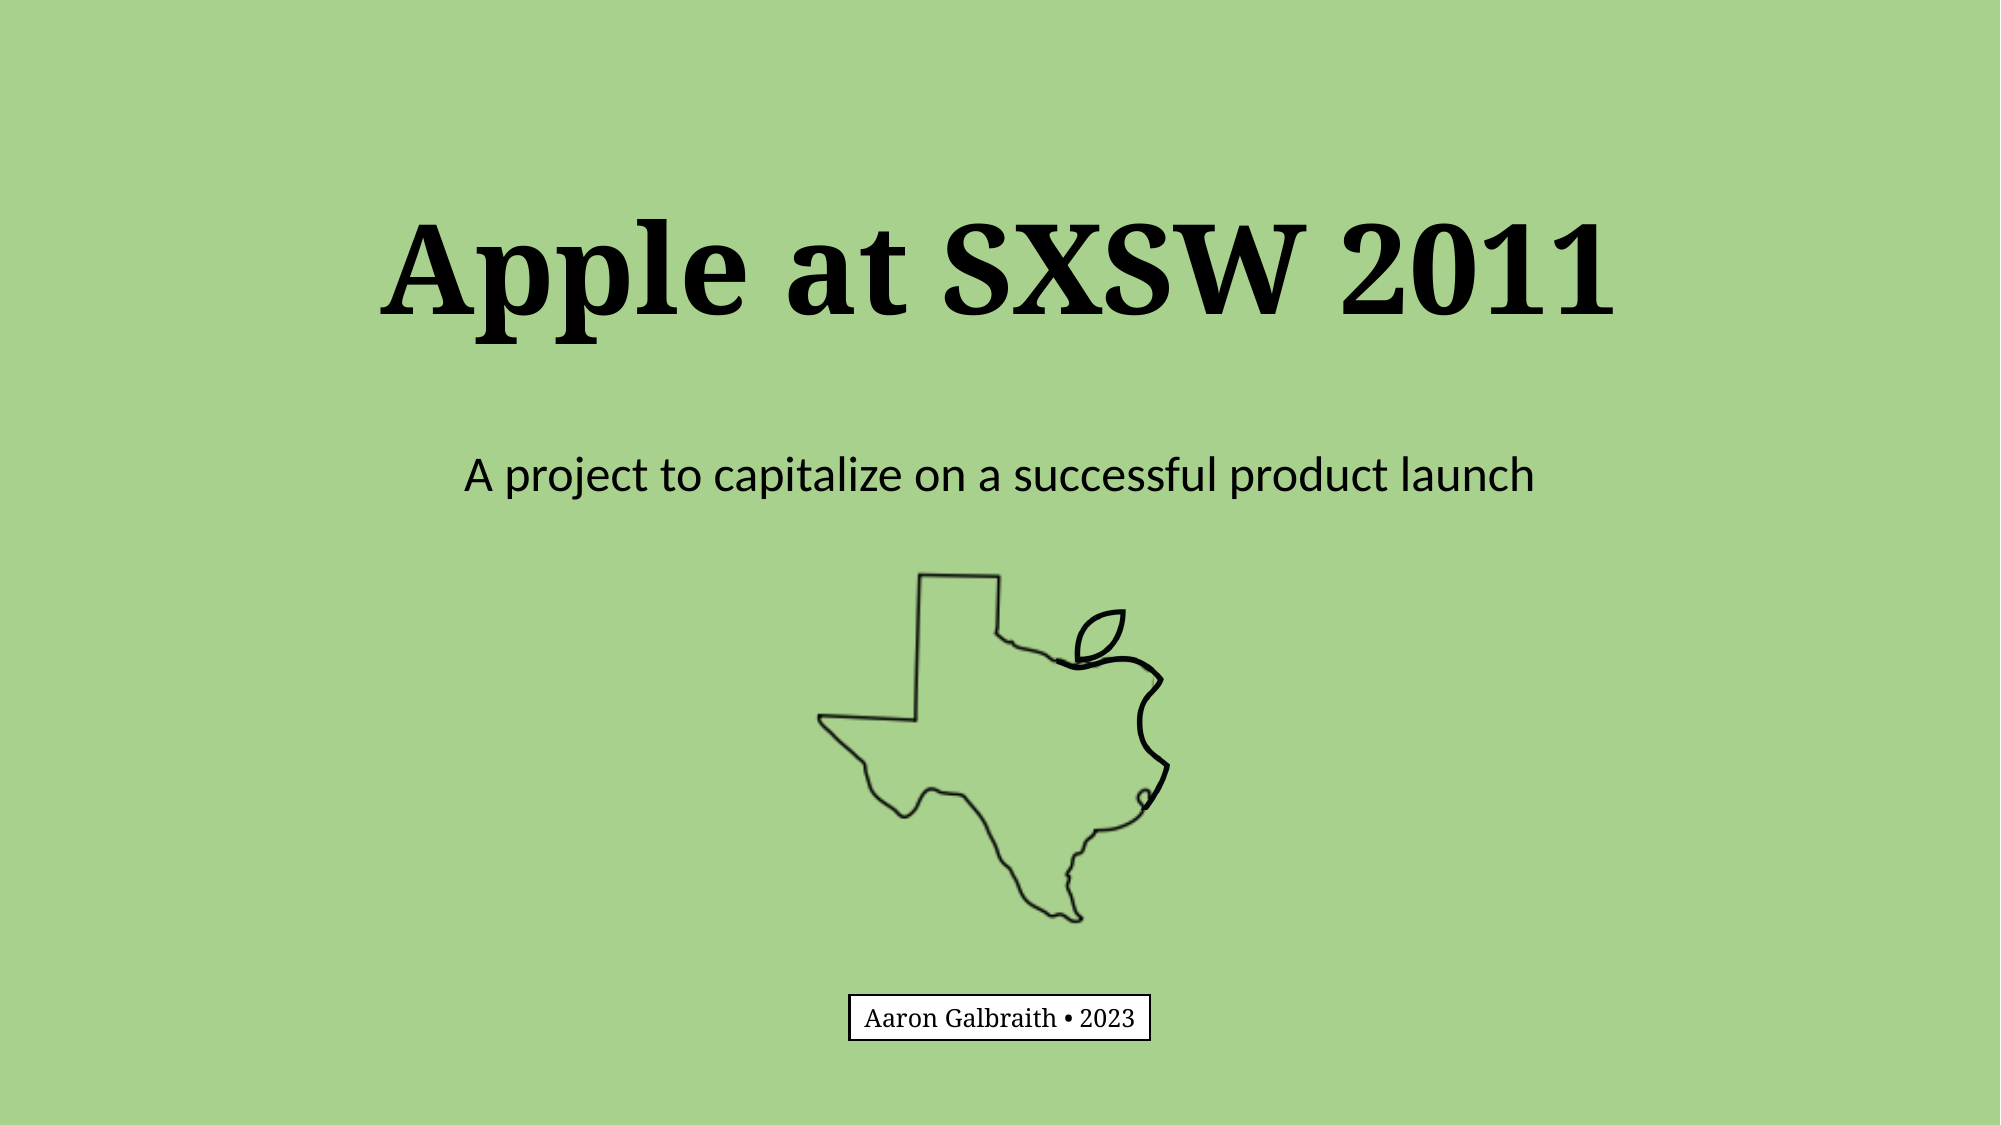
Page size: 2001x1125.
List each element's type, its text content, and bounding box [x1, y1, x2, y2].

picture [791, 541, 1248, 959]
title Apple at SXSW 2011 [249, 177, 1750, 349]
text_box Aaron Galbraith • 2023 [848, 994, 1151, 1041]
subtitle A project to capitalize on a successful product launch [249, 440, 1750, 713]
